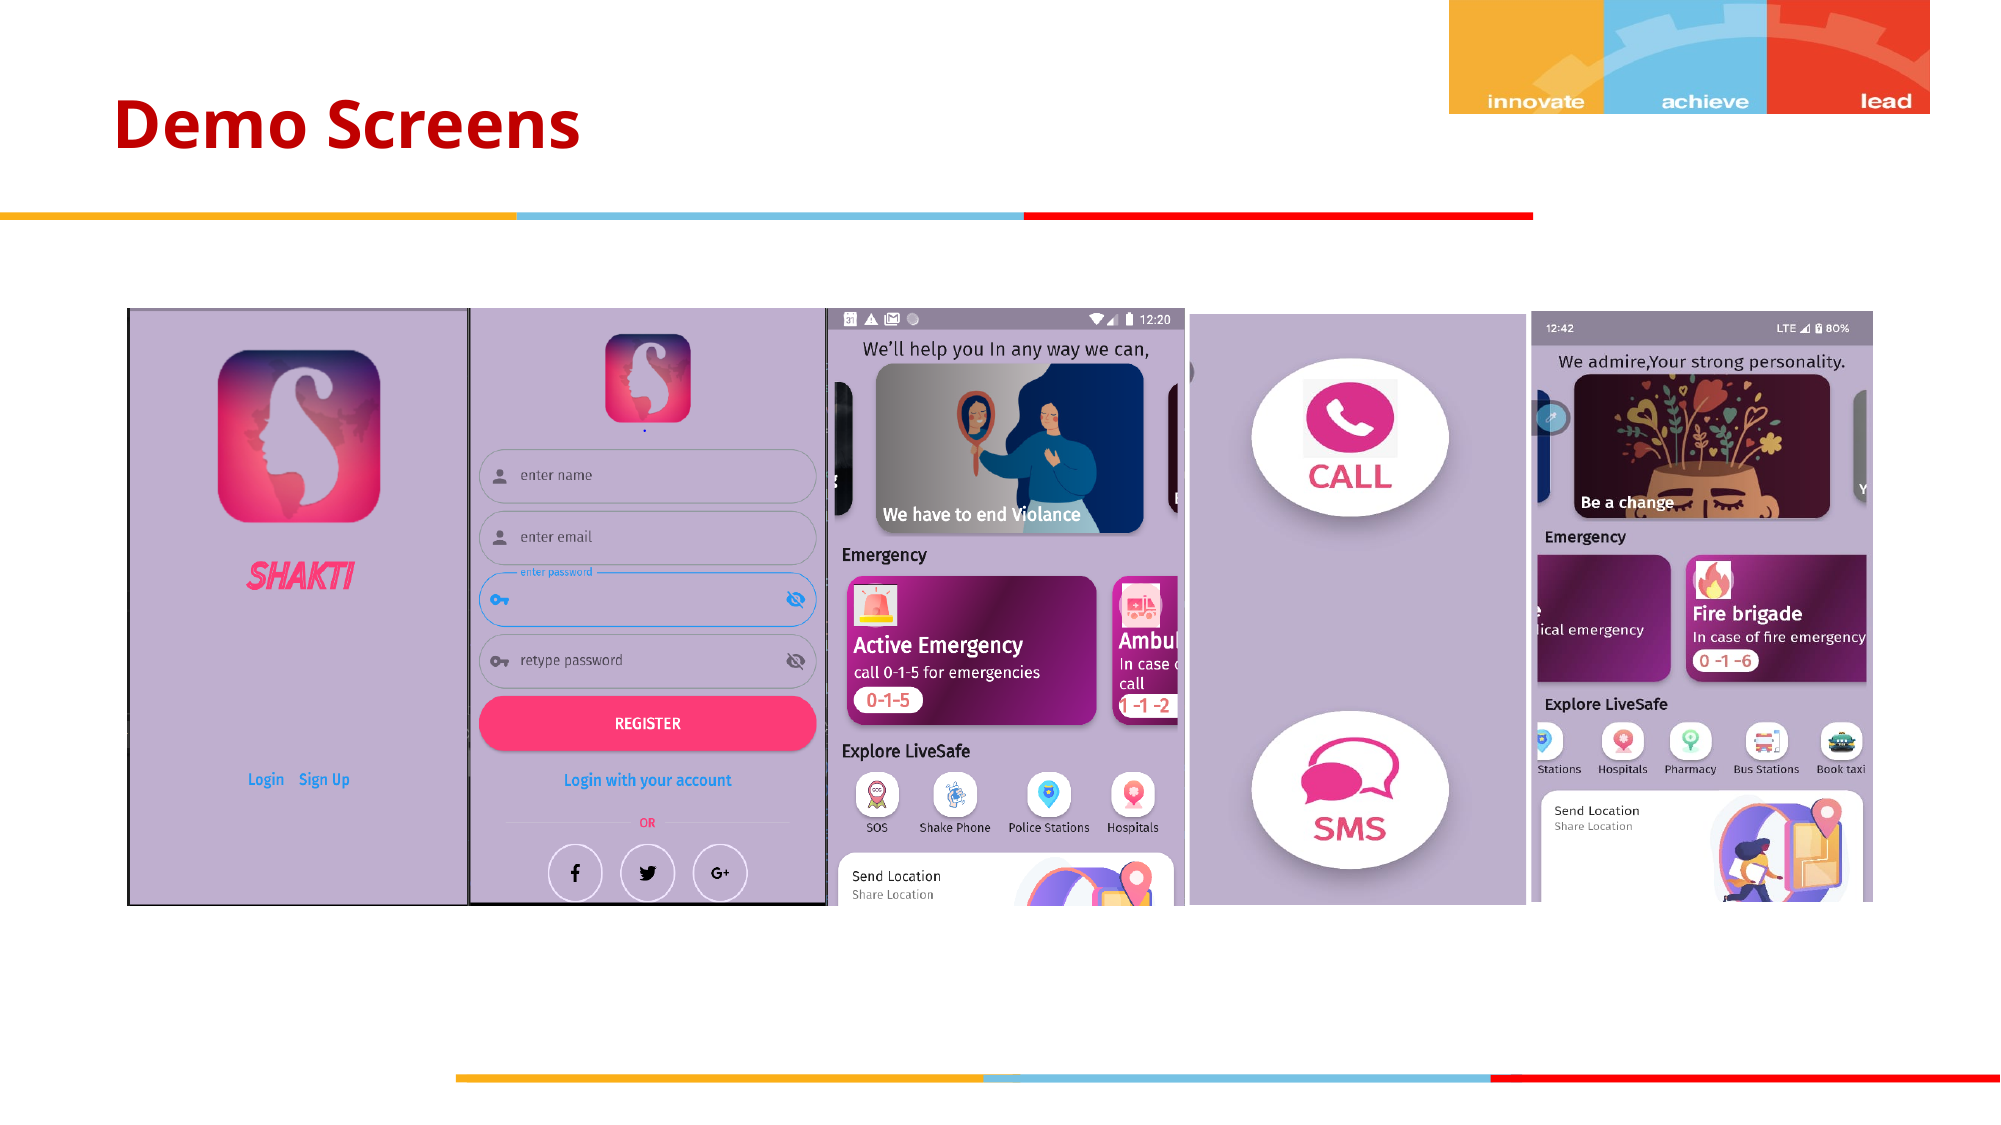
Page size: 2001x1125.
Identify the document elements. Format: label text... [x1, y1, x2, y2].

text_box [126, 308, 1874, 906]
list Demo Screens [112, 82, 1060, 721]
picture [1449, 0, 1930, 114]
